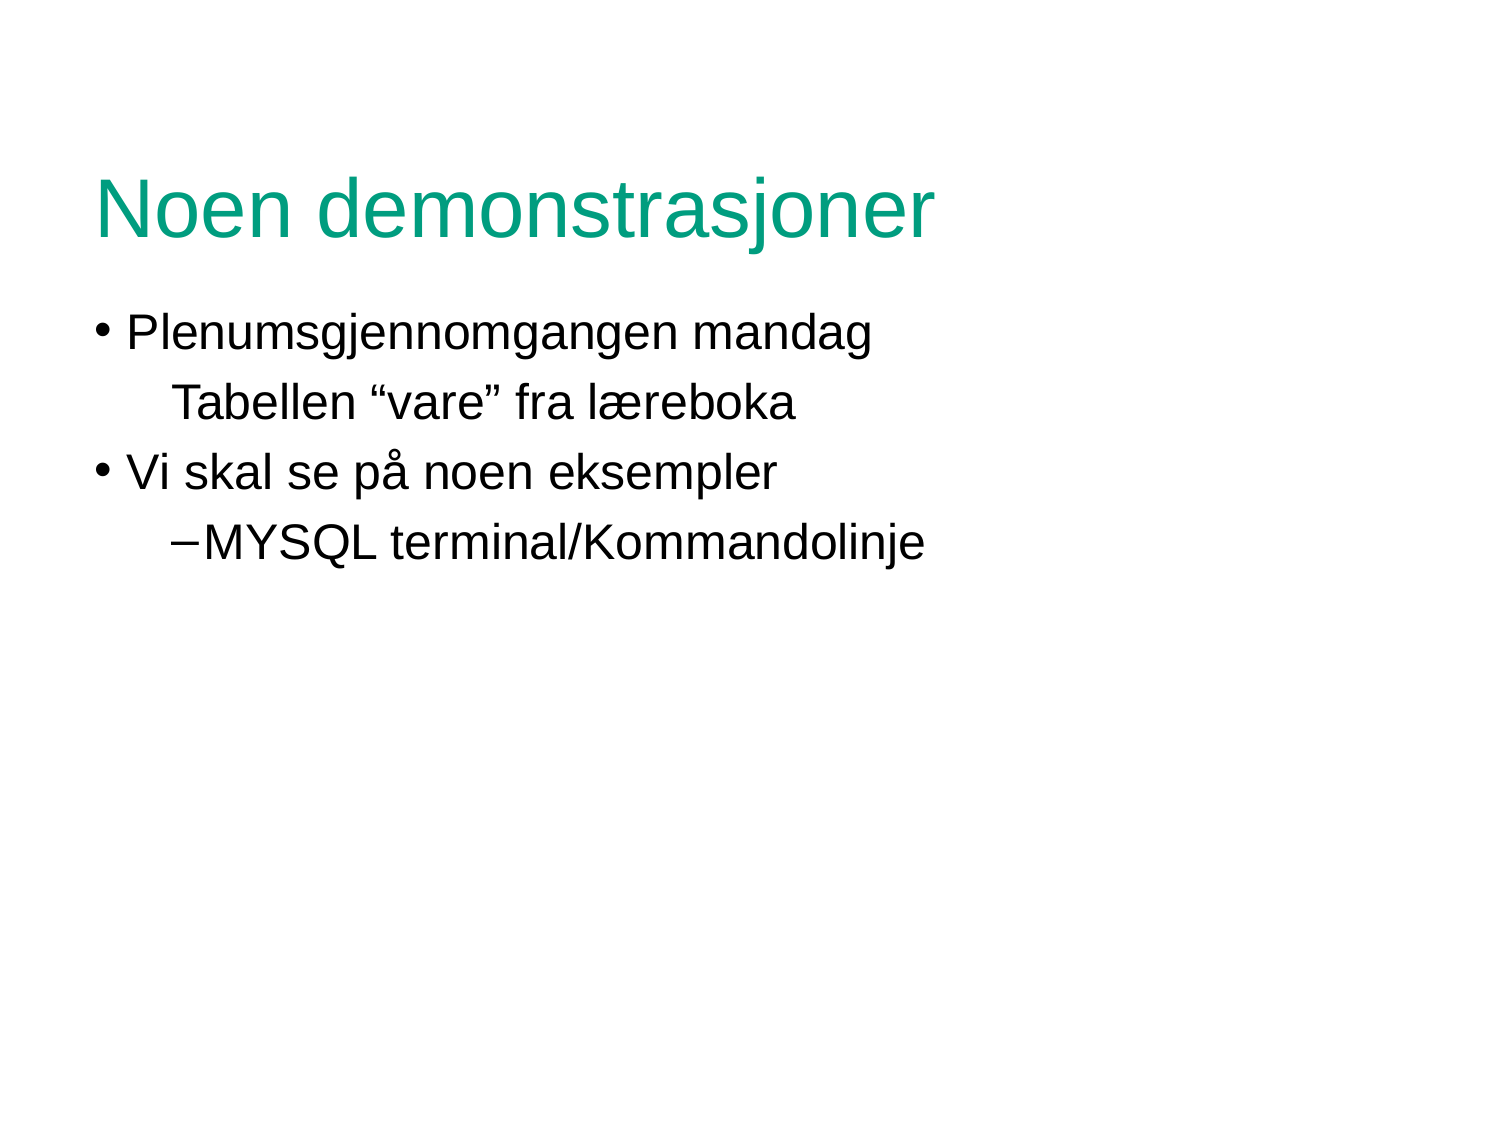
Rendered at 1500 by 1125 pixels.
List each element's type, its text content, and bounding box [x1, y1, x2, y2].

list Plenumsgjennomgangen mandag Tabellen “vare” fra læreboka Vi skal se på noen eksempler MYSQL terminal/Kommandolinje [94, 299, 1406, 953]
title Noen demonstrasjoner [94, 152, 1213, 254]
